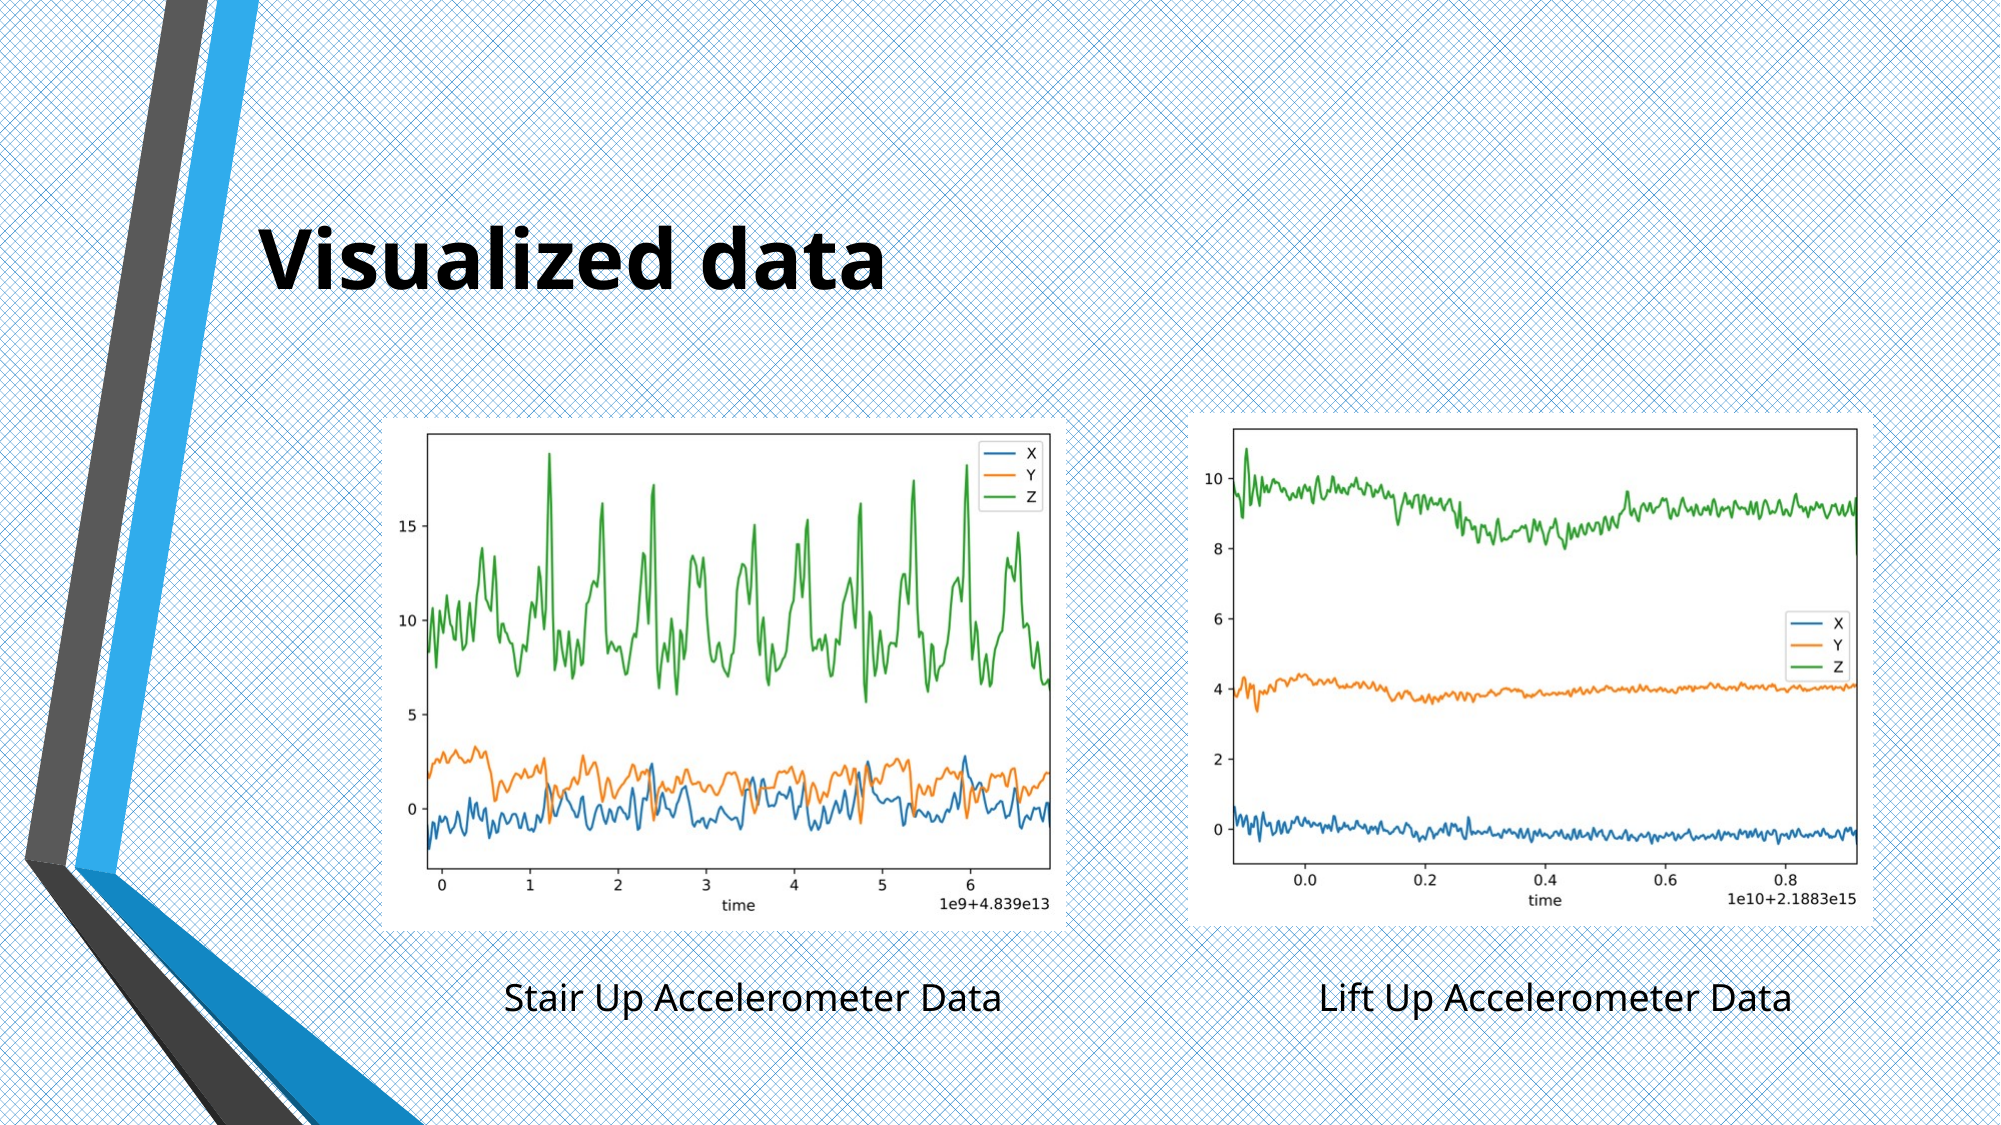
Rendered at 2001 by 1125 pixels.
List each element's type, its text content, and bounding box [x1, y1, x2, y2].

text_box Stair Up Accelerometer Data [489, 966, 1037, 1027]
title Visualized data [243, 112, 1887, 400]
text_box Lift Up Accelerometer Data [1303, 966, 1852, 1027]
picture [1188, 413, 1873, 926]
list [243, 417, 1887, 931]
picture [381, 418, 1066, 931]
